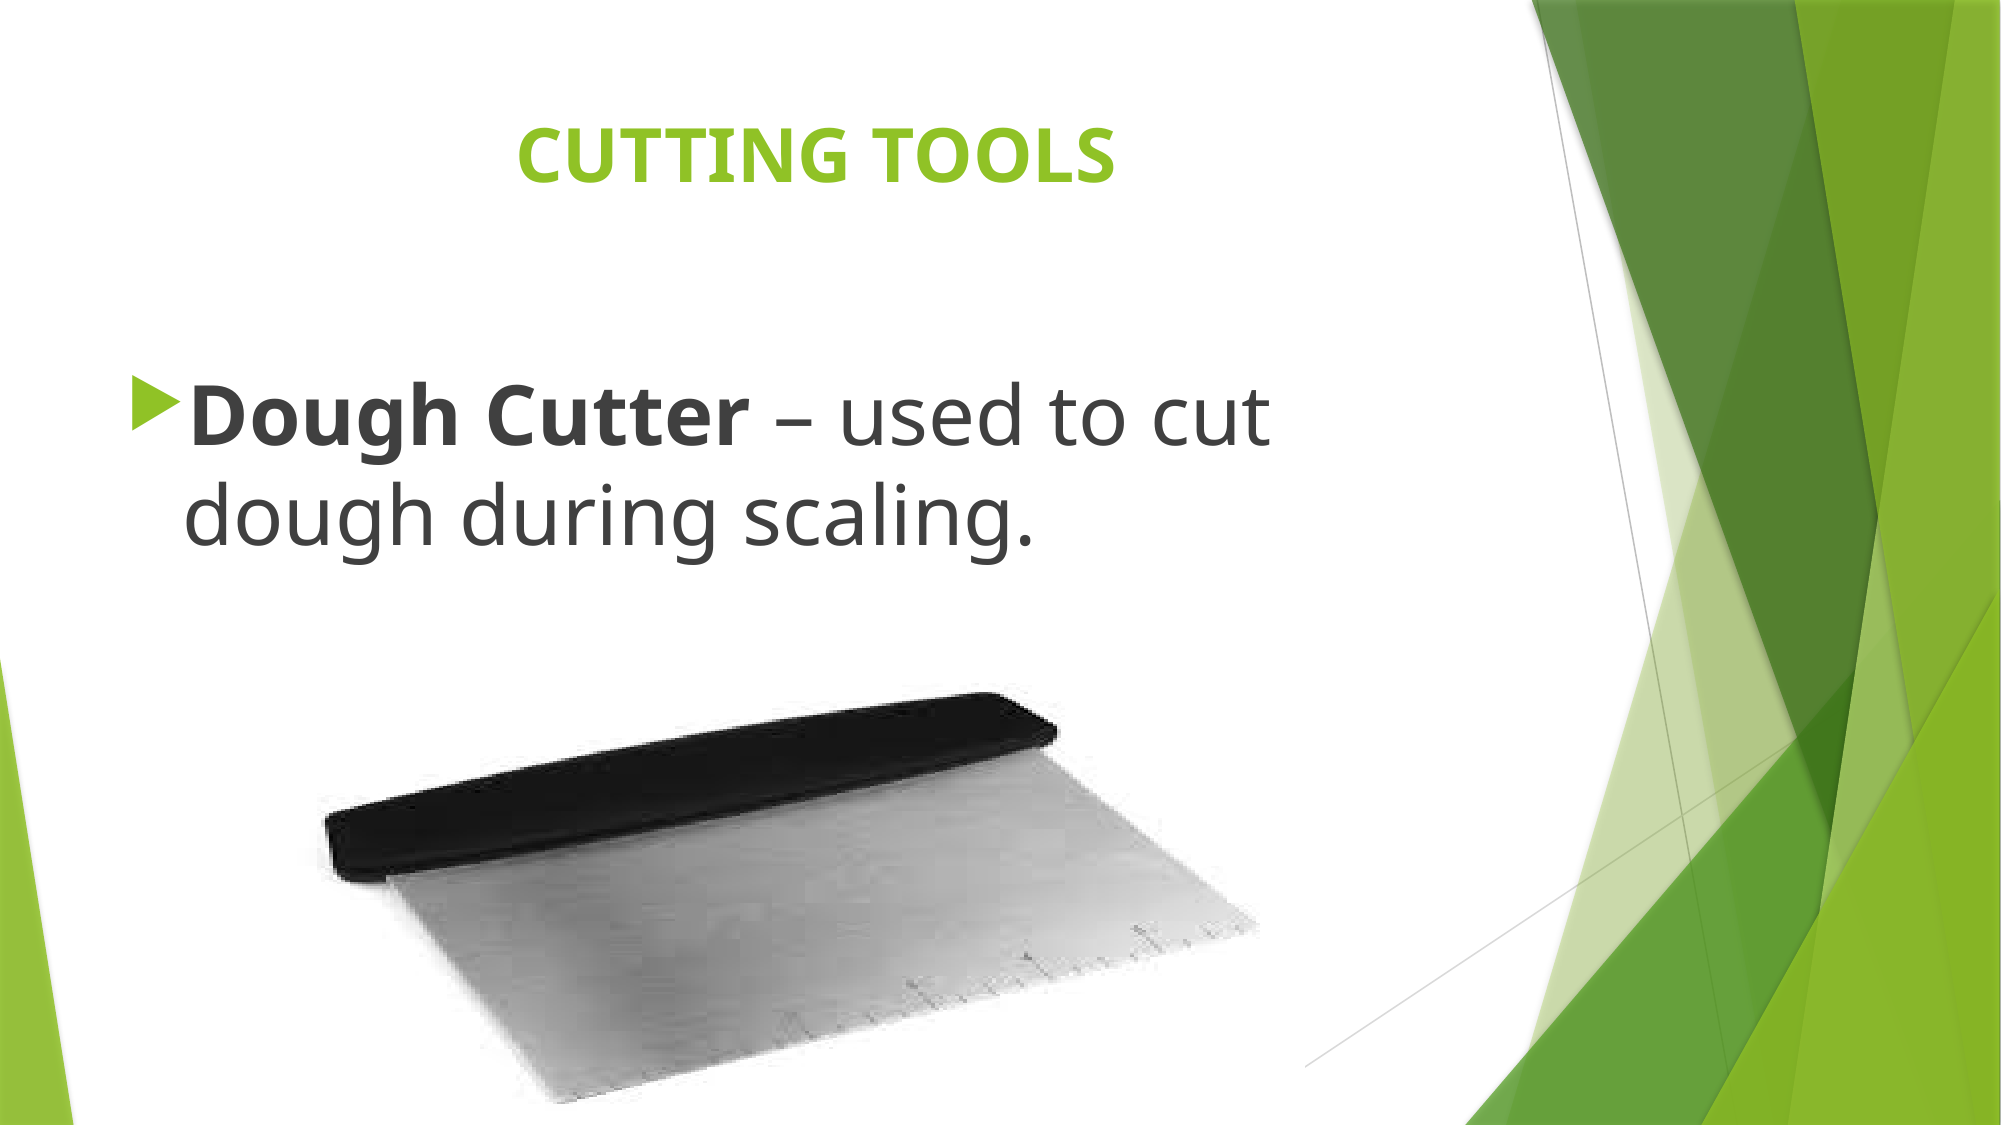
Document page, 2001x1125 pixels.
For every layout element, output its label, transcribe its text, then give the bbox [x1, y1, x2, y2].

list Dough Cutter – used to cut dough during scaling. [111, 354, 1522, 992]
title CUTTING TOOLS [111, 99, 1522, 317]
picture [285, 664, 1306, 1125]
